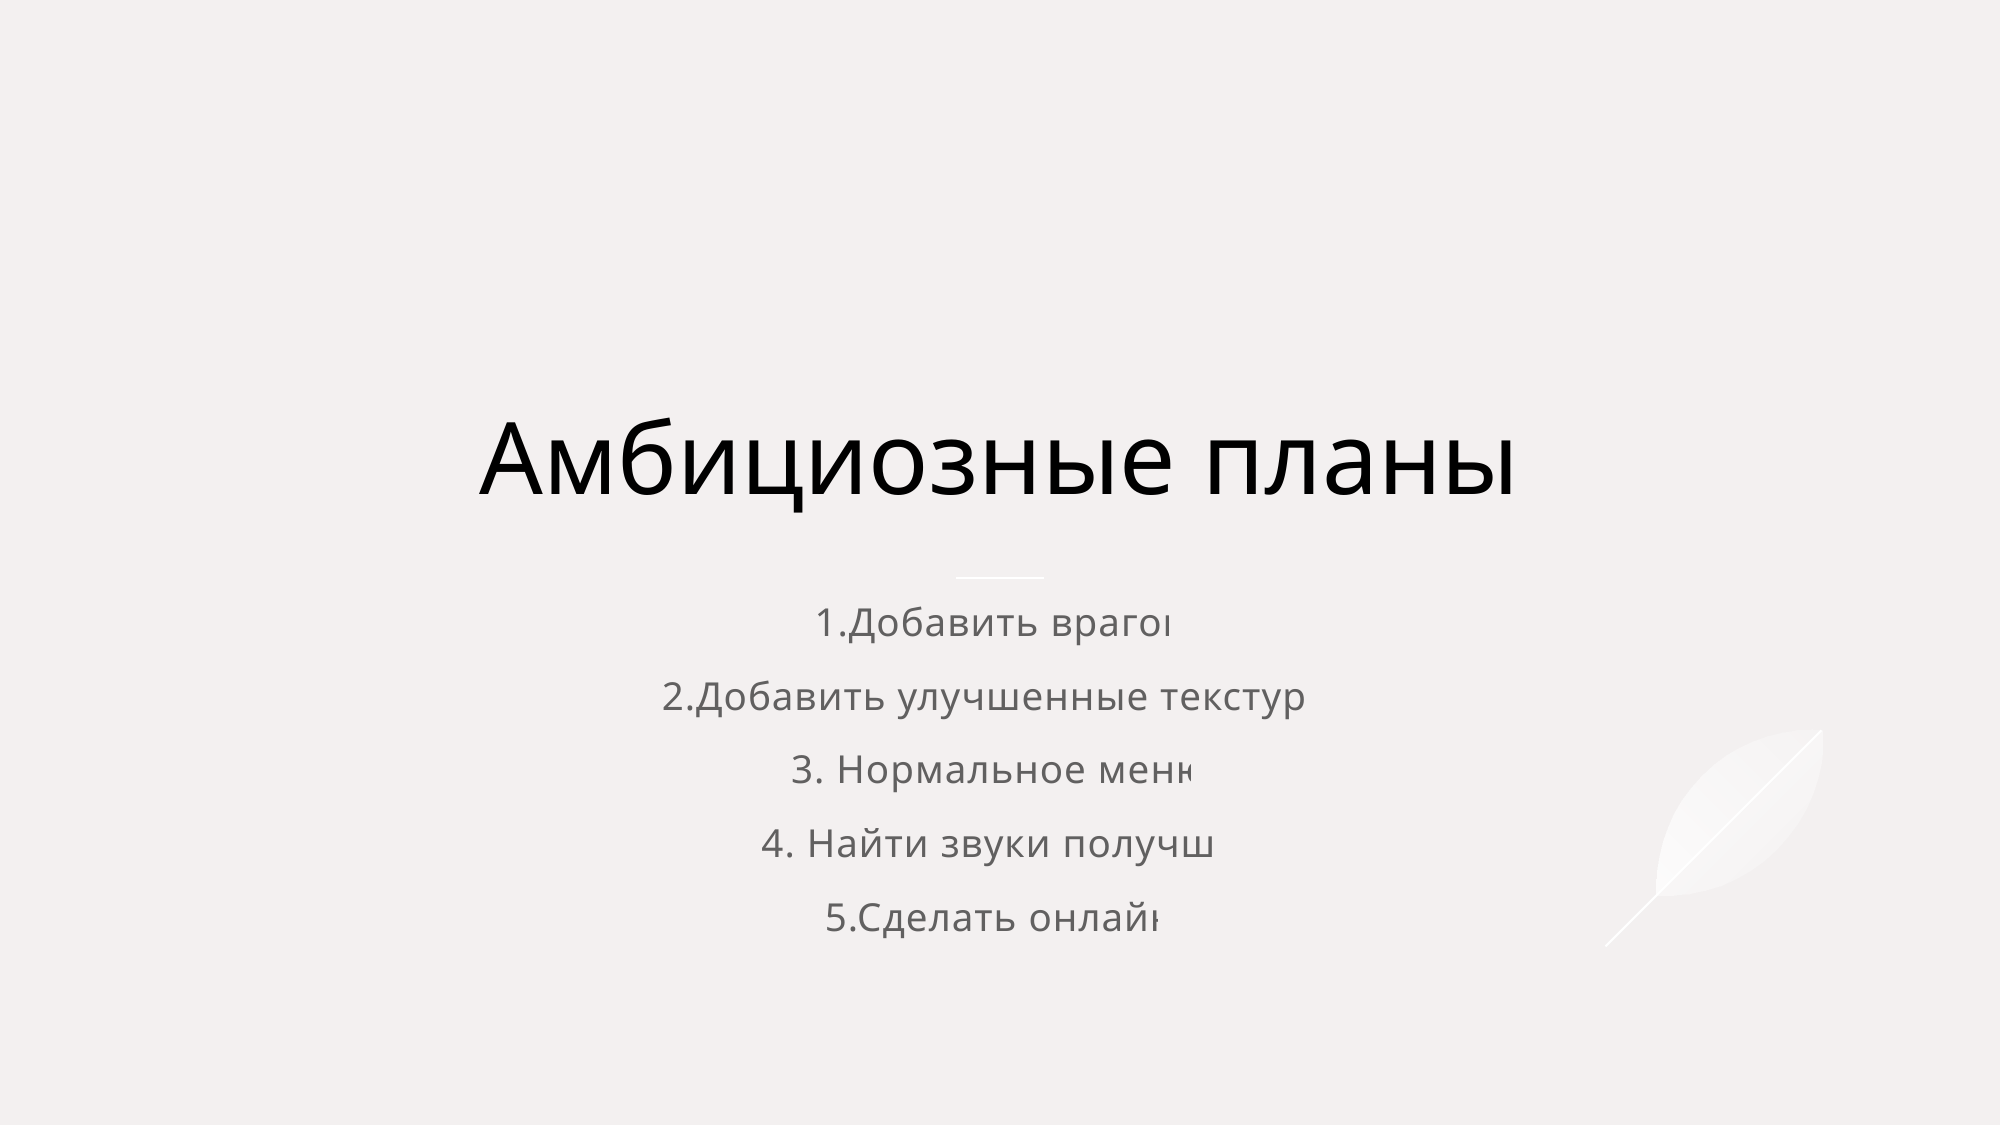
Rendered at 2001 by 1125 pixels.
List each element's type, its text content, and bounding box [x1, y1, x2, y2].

title Амбициозные планы [345, 179, 1655, 523]
subtitle 1.Добавить врагов 2.Добавить улучшенные текстуры 3. Нормальное меню 4. Найти звуки получше 5.Сделать онлайн [527, 578, 1473, 948]
